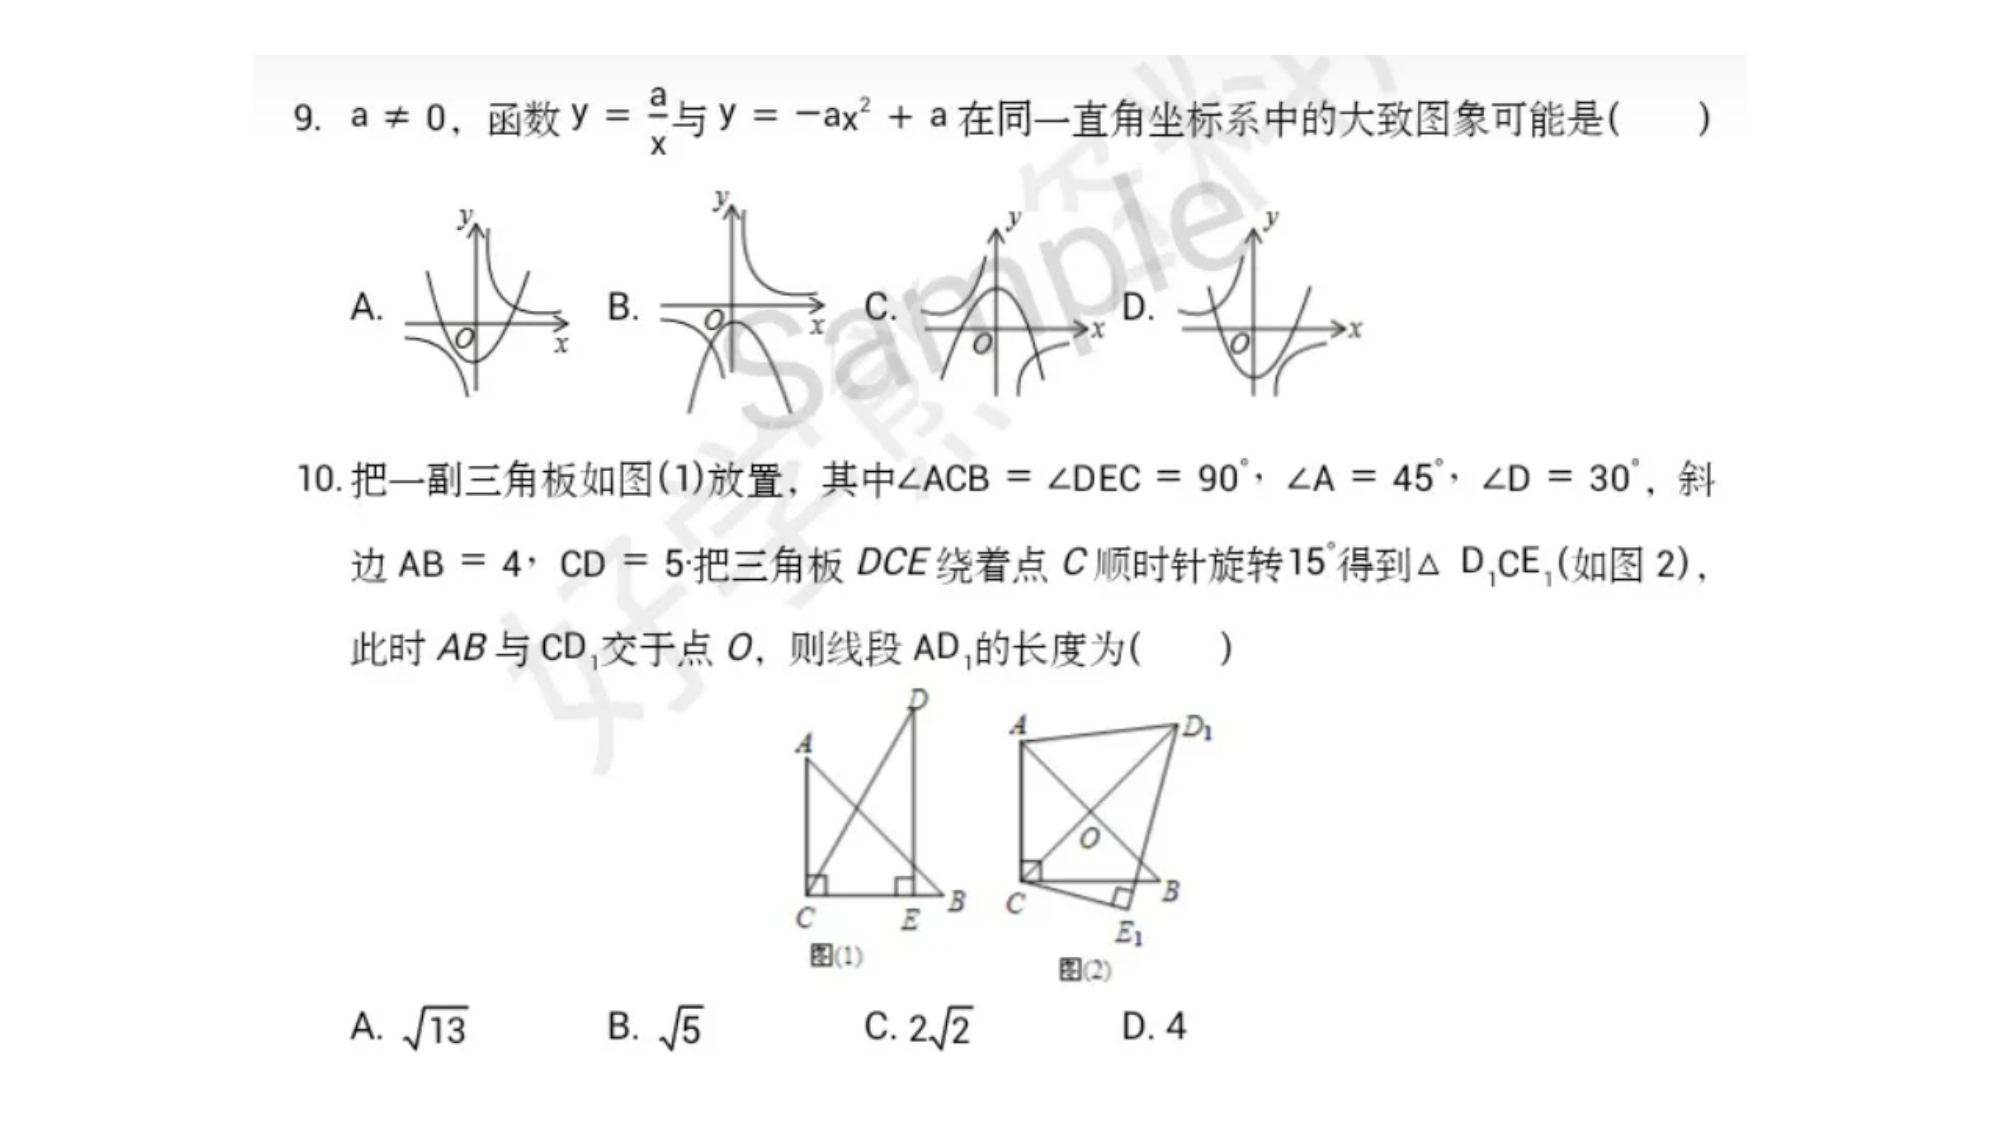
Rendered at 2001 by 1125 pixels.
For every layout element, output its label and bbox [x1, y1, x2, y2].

picture [253, 55, 1747, 1070]
